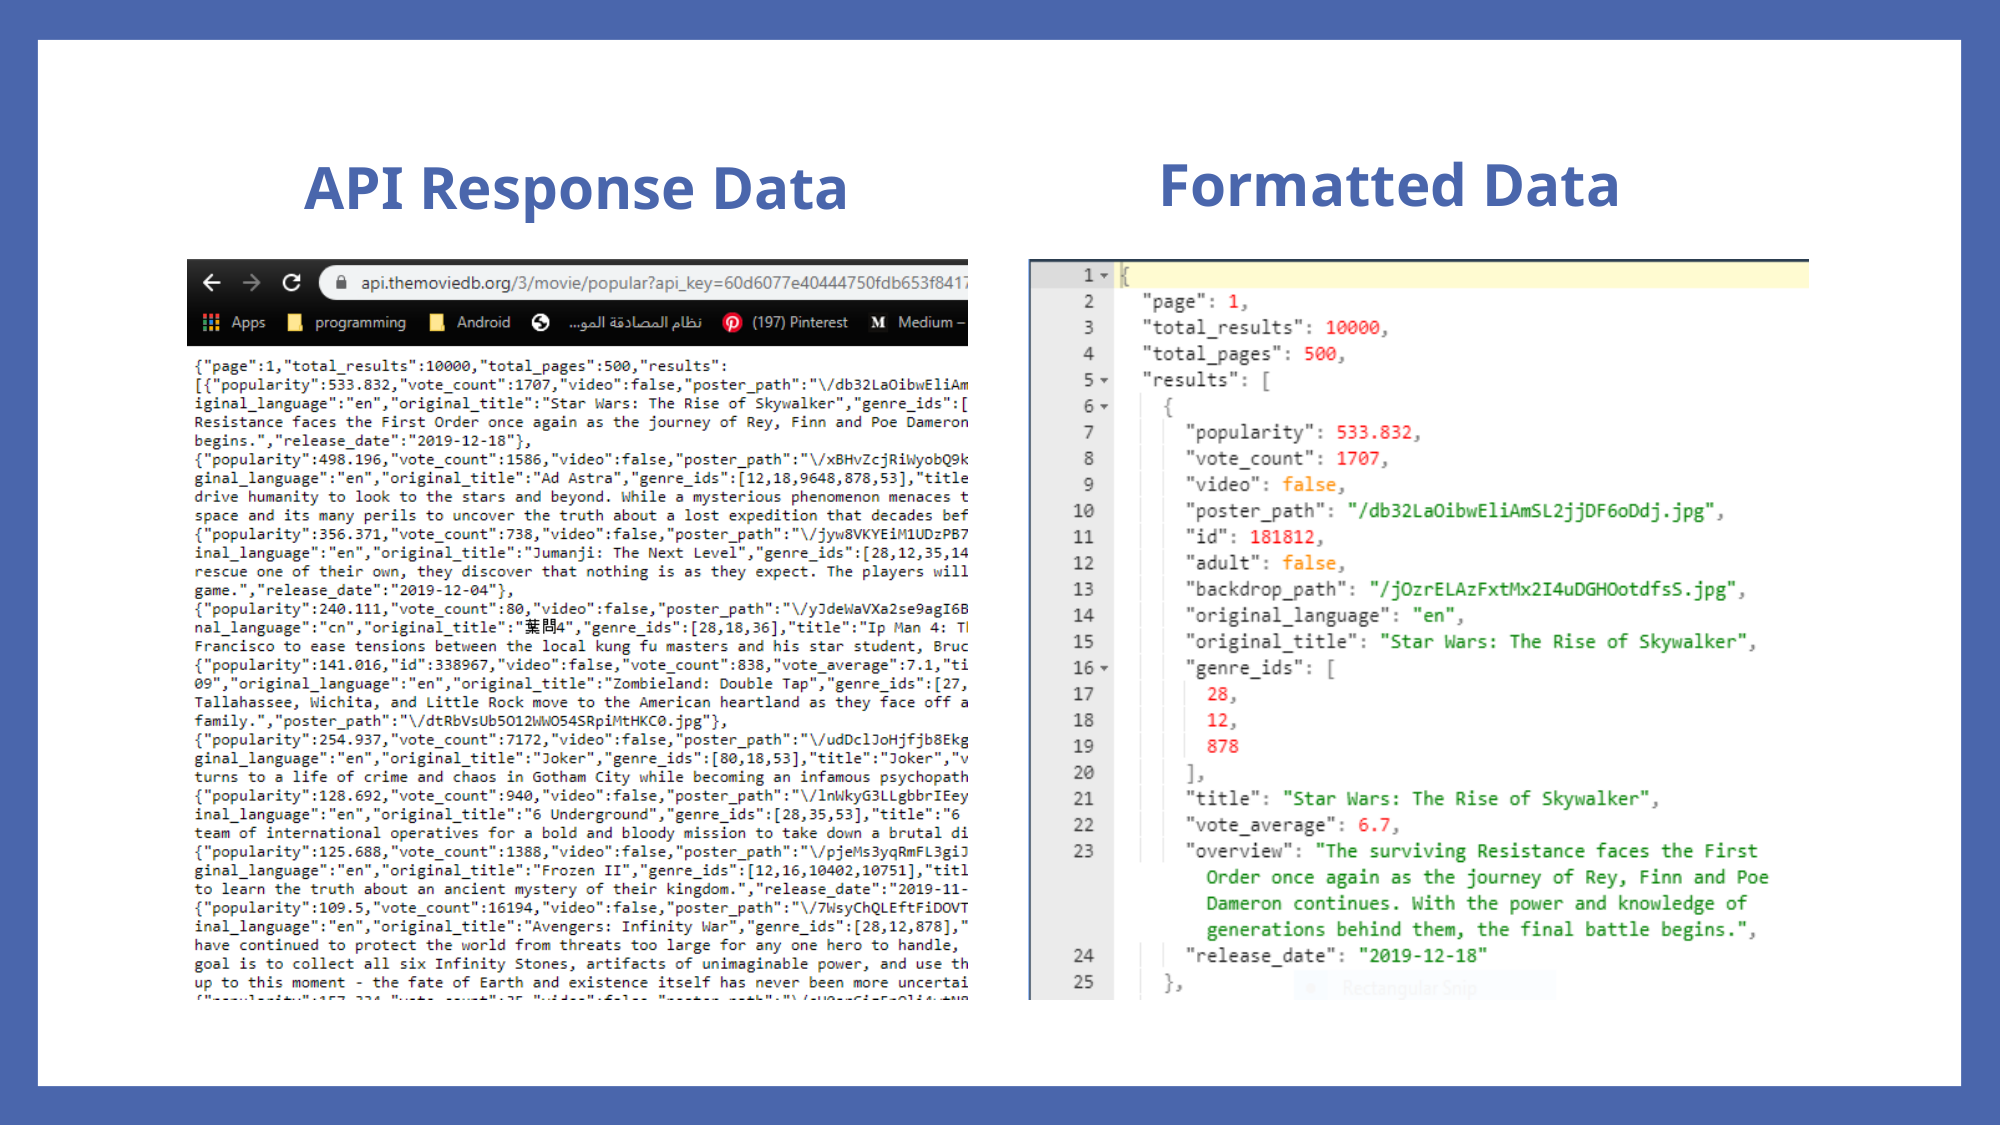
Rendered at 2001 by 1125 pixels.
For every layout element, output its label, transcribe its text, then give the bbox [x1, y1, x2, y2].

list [1028, 259, 1809, 1000]
list Formatted Data [999, 123, 1780, 251]
list API Response Data [187, 123, 968, 258]
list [187, 259, 968, 1000]
